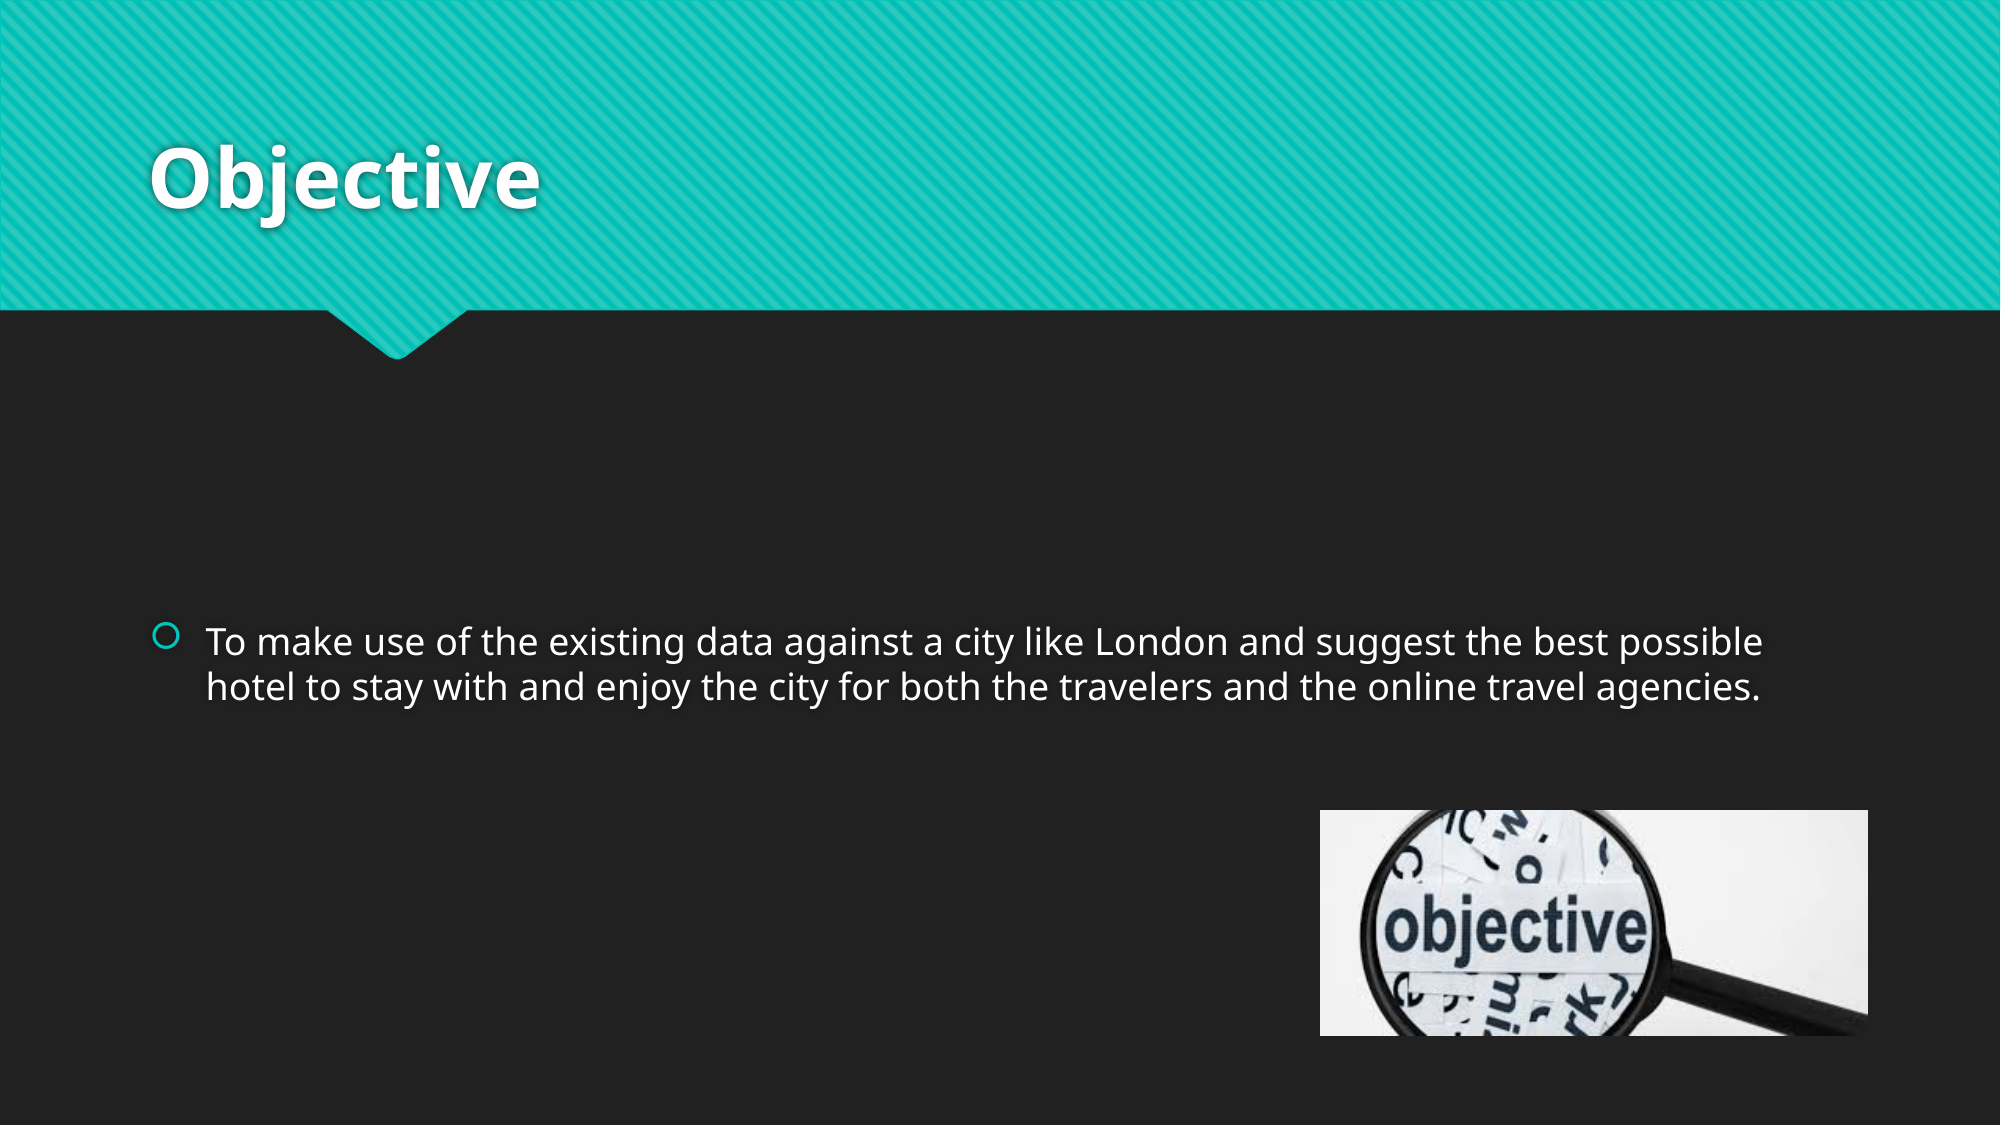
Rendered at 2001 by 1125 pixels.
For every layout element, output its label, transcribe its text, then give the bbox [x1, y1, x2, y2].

list To make use of the existing data against a city like London and suggest the best possible hotel to stay with and enjoy the city for both the travelers and the online travel agencies. [134, 364, 1866, 962]
title Objective [132, 73, 1868, 233]
picture [1319, 810, 1868, 1036]
